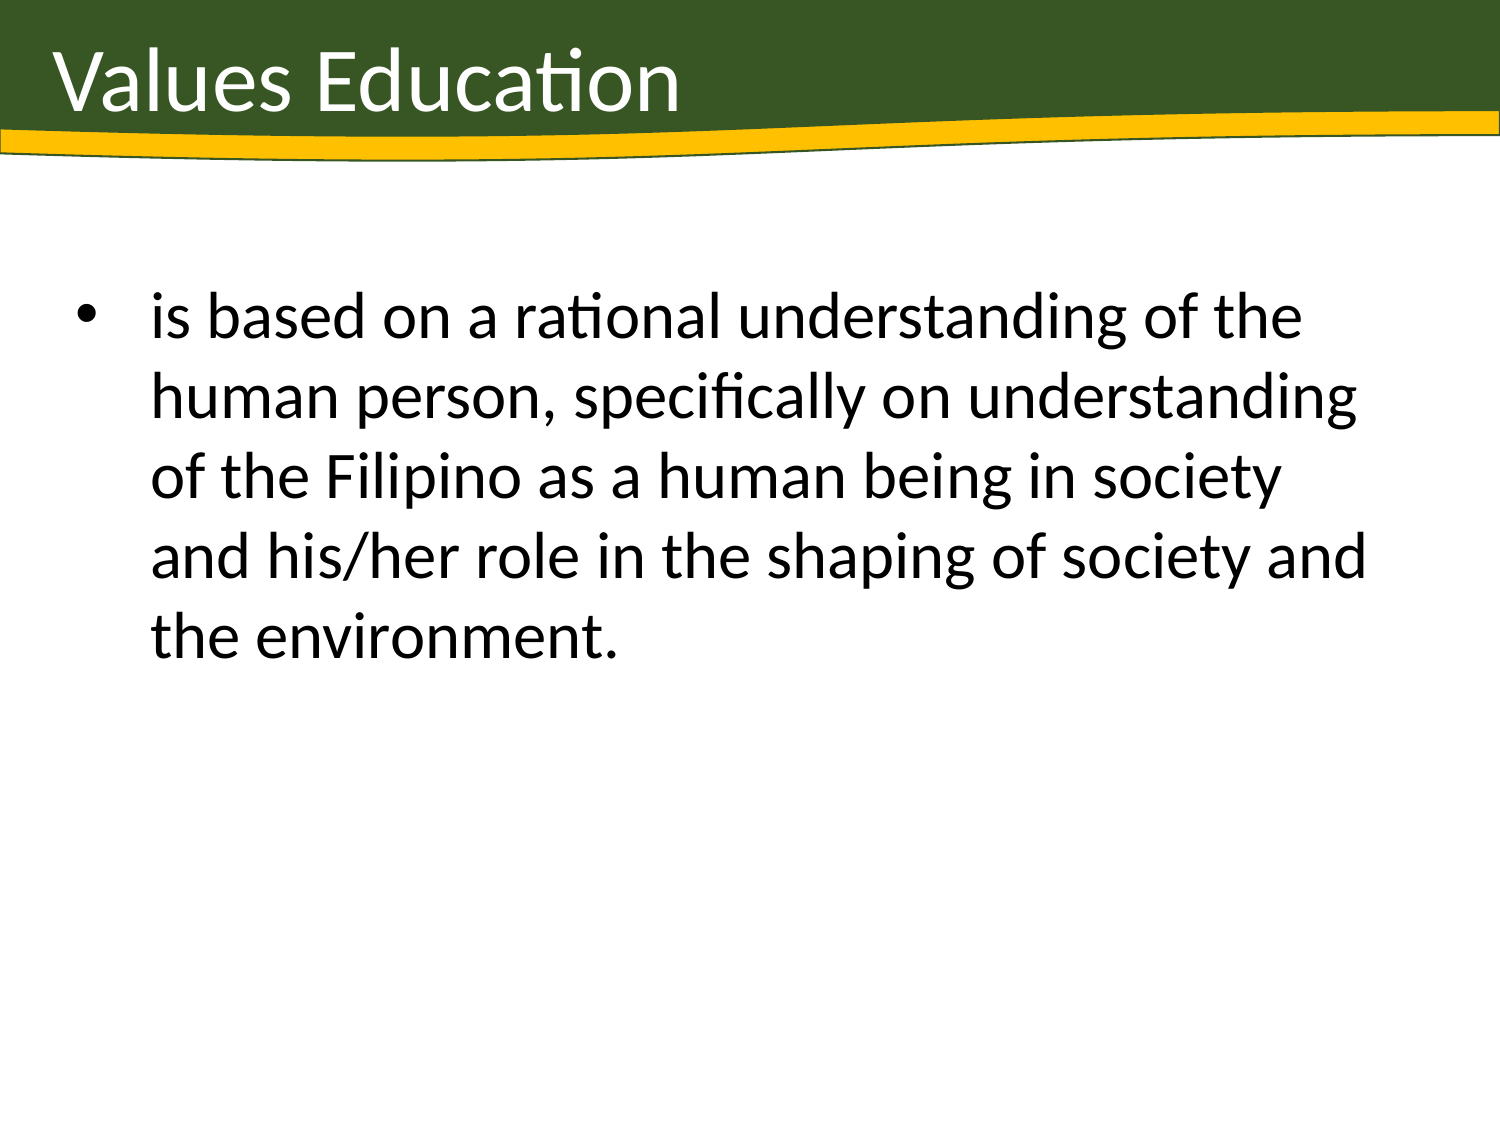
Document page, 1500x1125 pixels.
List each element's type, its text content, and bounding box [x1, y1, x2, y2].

text_box is based on a rational understanding of the human person, specifically on understanding of the Filipino as a human being in society and his/her role in the shaping of society and the environment. [60, 264, 1398, 920]
text_box Values Education [37, 12, 1458, 138]
